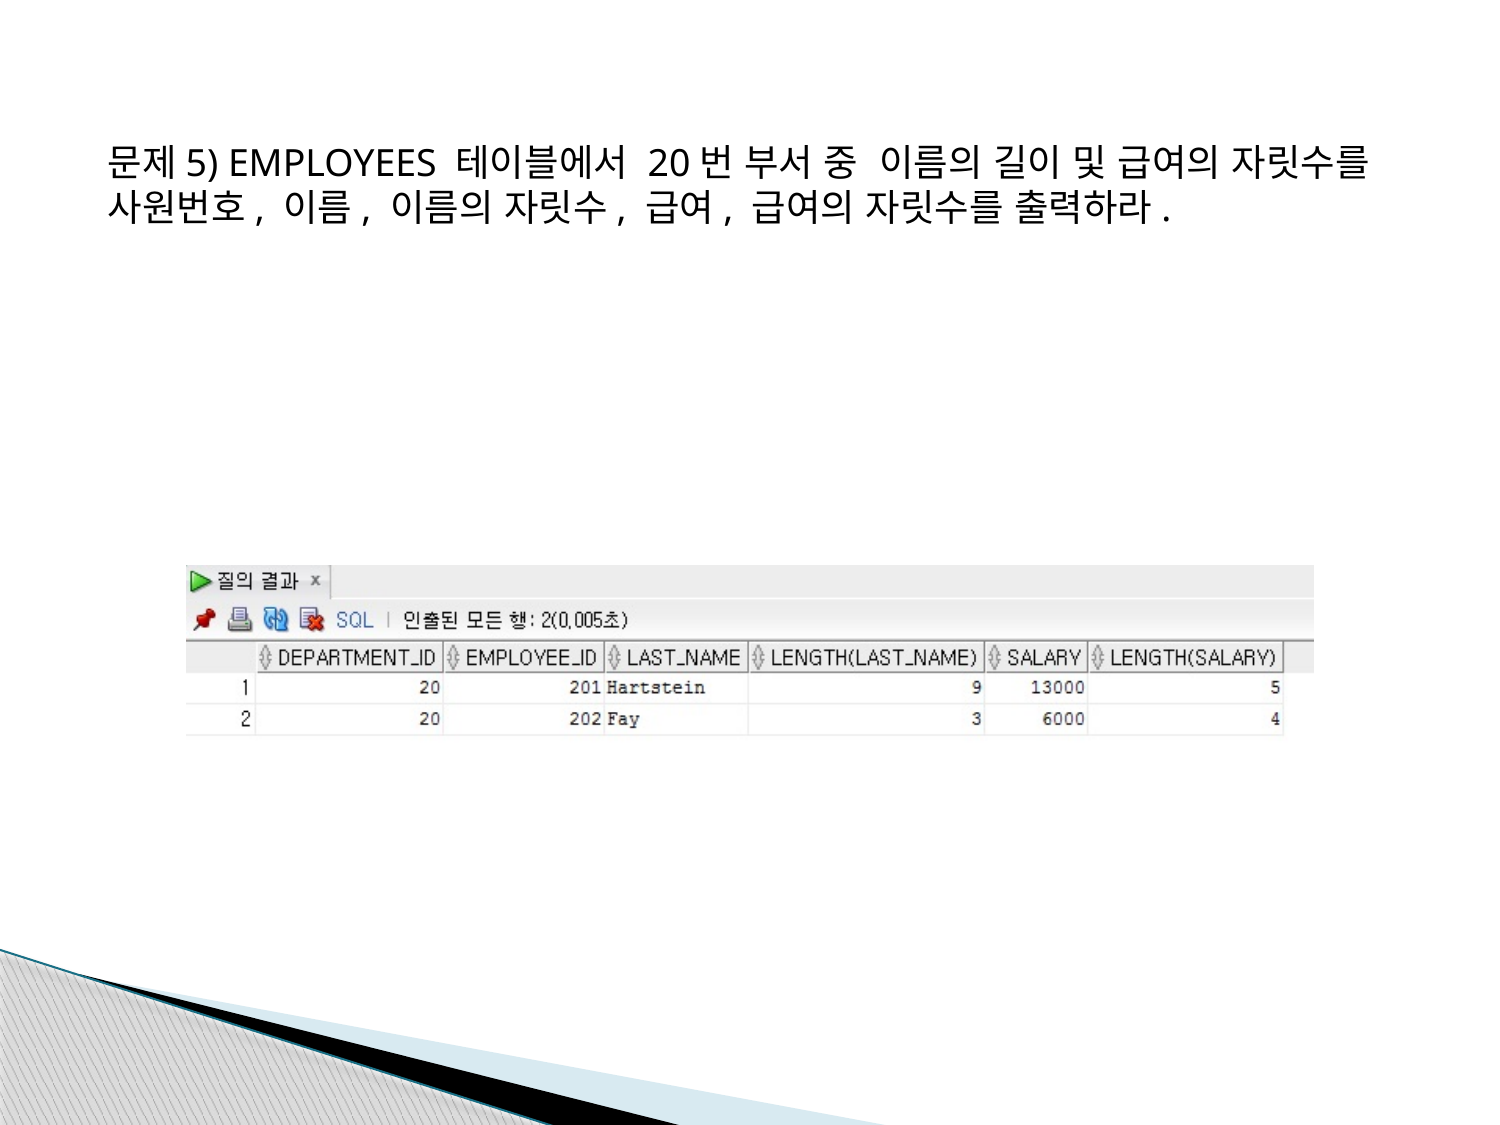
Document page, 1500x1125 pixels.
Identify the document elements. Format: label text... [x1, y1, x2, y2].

picture [186, 565, 1314, 835]
list 문제5) EMPLOYEES 테이블에서 20번 부서 중 이름의 길이 및 급여의 자릿수를 사원번호, 이름, 이름의 자릿수, 급여, 급여의 자릿수를 출력하라. [75, 78, 1425, 986]
